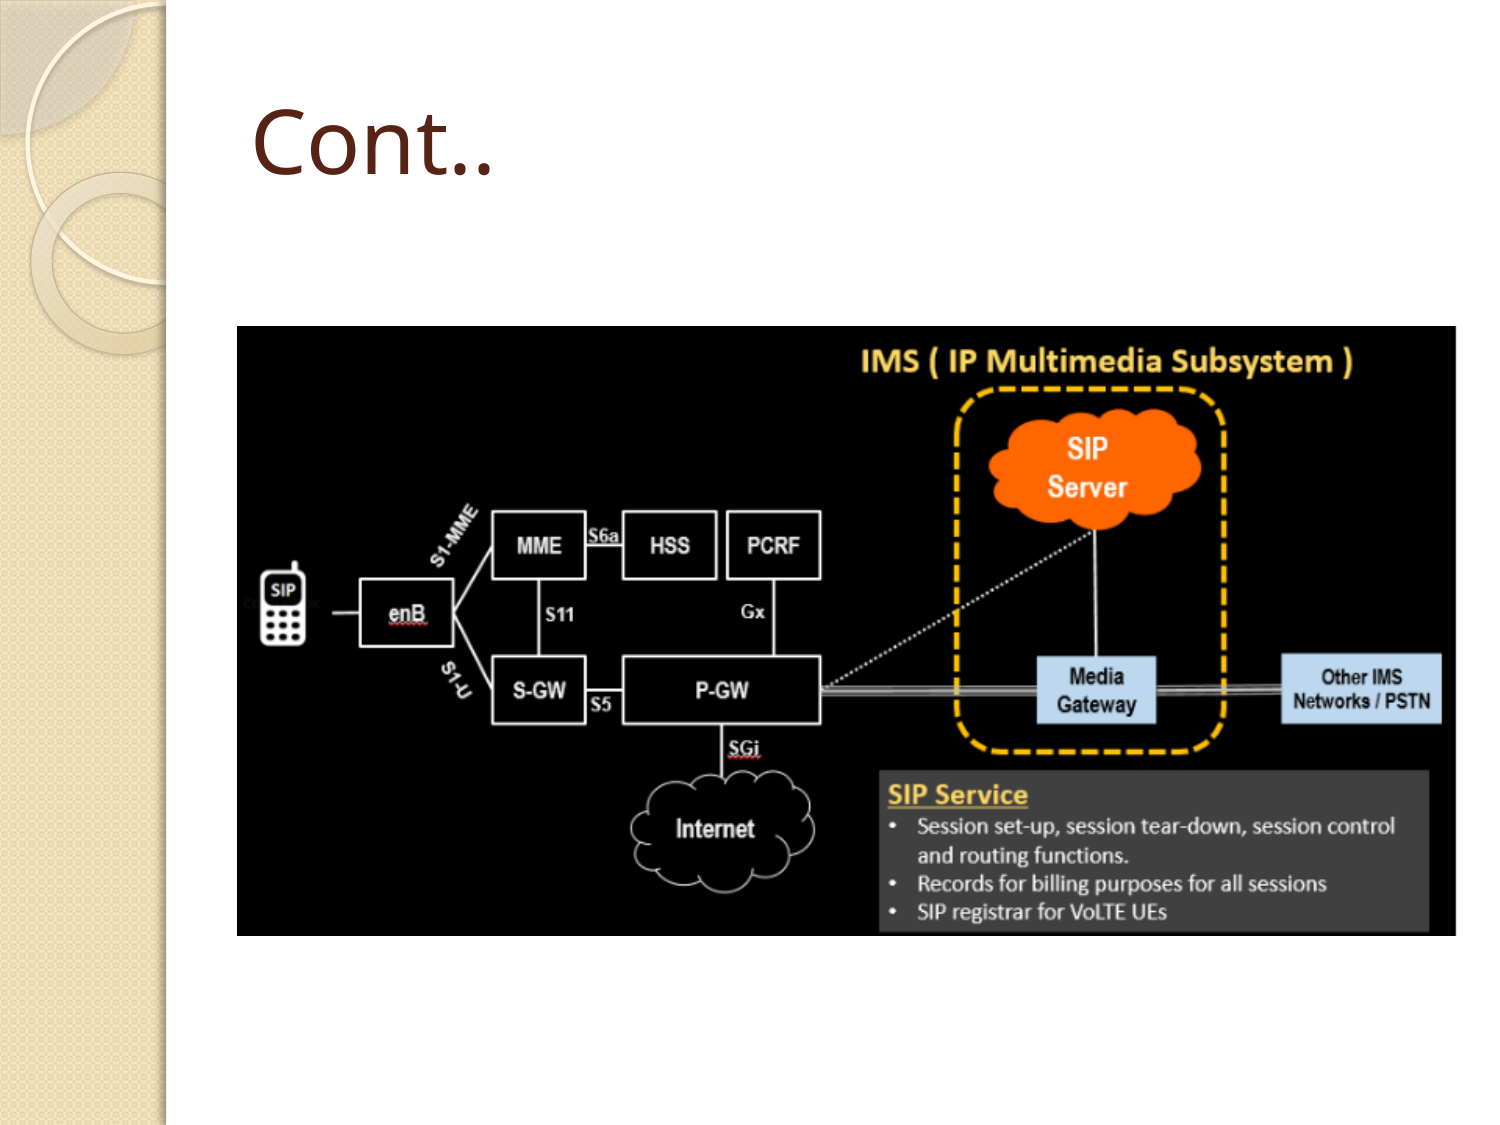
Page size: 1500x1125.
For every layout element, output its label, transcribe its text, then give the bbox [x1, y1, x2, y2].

title Cont.. [235, 45, 1466, 233]
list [236, 326, 1465, 937]
